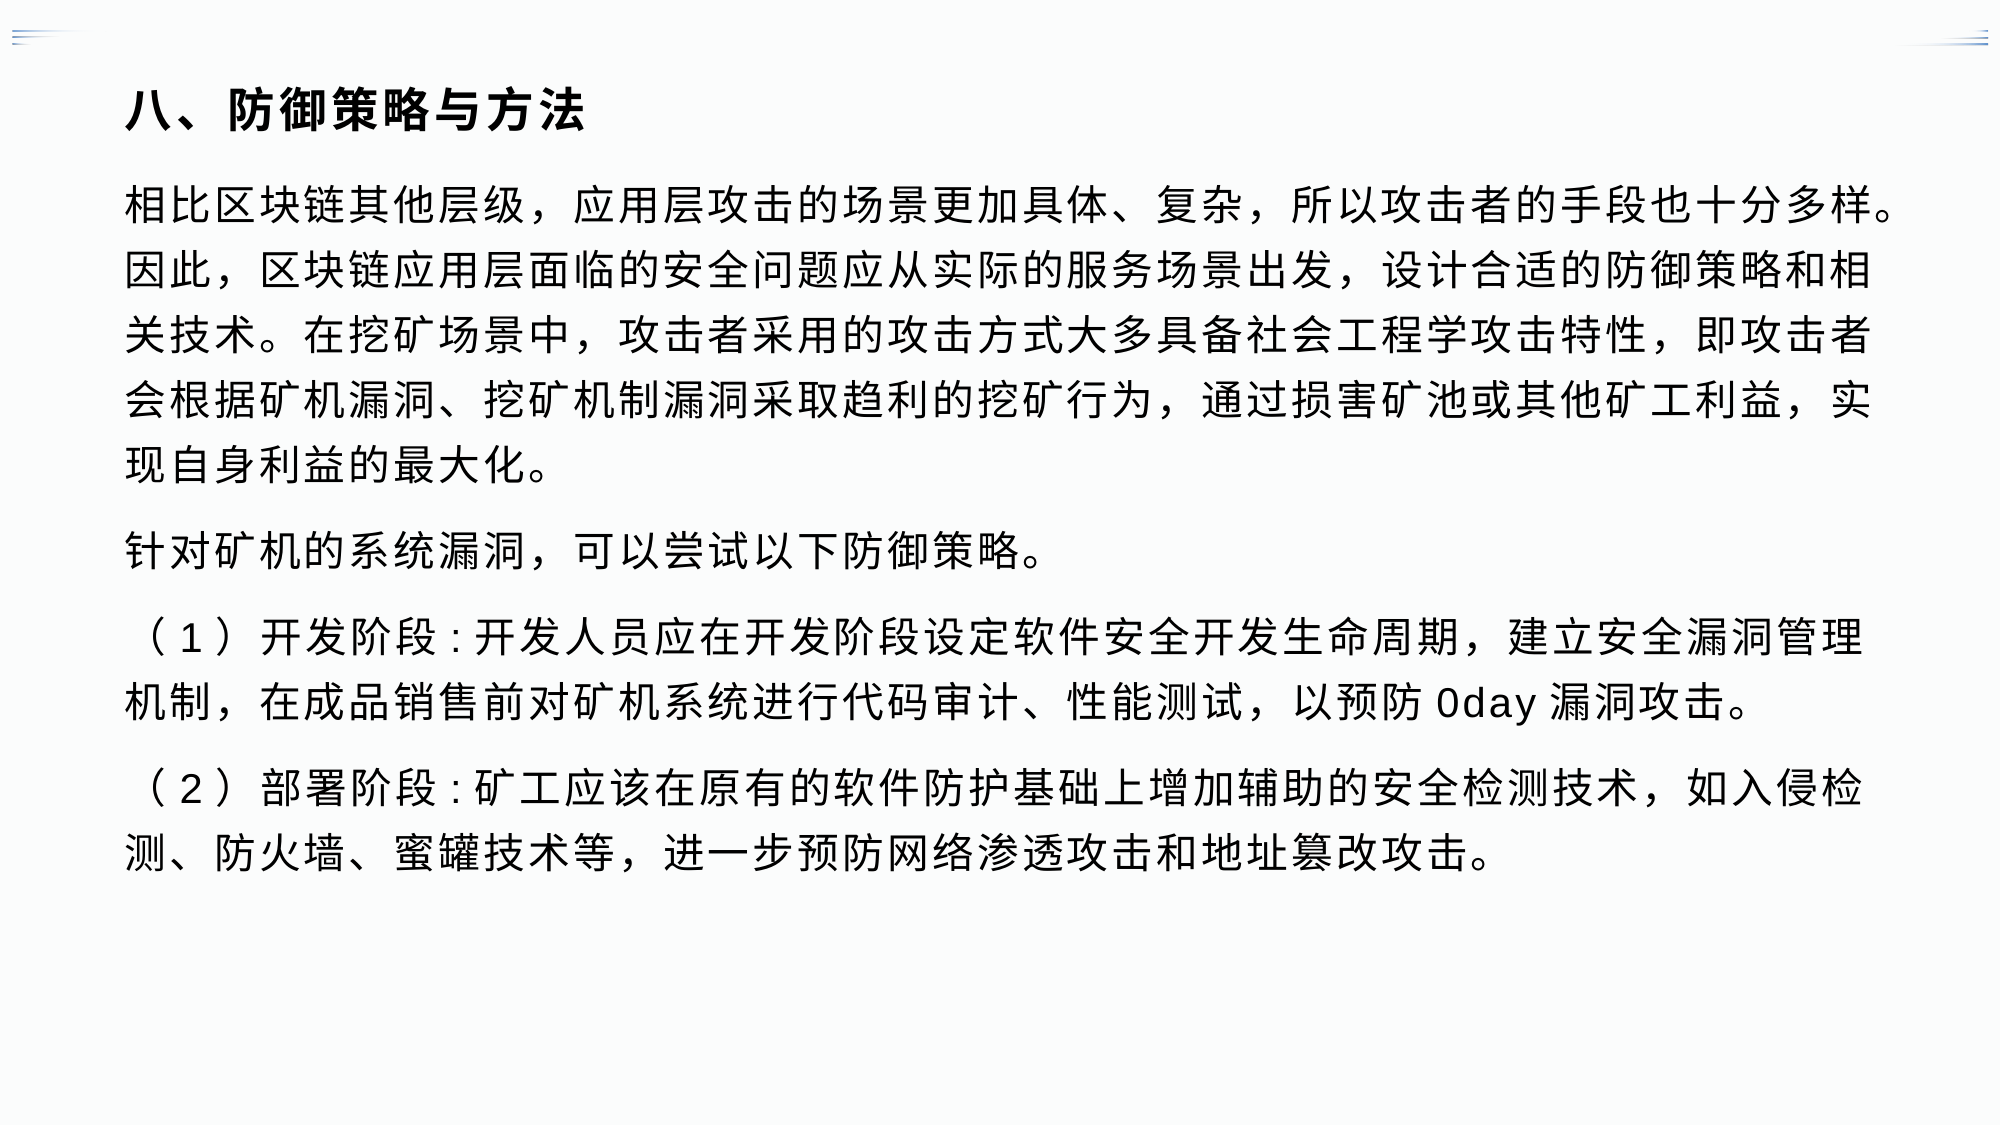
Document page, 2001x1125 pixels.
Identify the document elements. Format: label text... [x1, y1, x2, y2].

picture [1881, 0, 2000, 75]
title 八、防御策略与方法 [109, 72, 1891, 146]
picture [0, 0, 119, 75]
list 相比区块链其他层级，应用层攻击的场景更加具体、复杂，所以攻击者的手段也十分多样。因此，区块链应用层面临的安全问题应从实际的服务场景出发，设计合适的防御策略和相关技术。在挖矿场景中，攻击者采用的攻击方式大多具备社会工程学攻击特性，即攻击者会根据矿机漏洞、挖矿机制漏洞采取趋利的挖矿行为，通过损害矿池或其他矿工利益，实现自身利益的最大化。 针对矿机的系统漏洞，可以尝试以下防御策略。 （1）开发阶段:开发人员应在开发阶段设定软件安全开发生命周期，建立安全漏洞管理机制，在成品销售前对矿机系统进行代码审计、性能测试，以预防0day漏洞攻击。 （2）部署阶段:矿工应该在原有的软件防护基础上增加辅助的安全检测技术，如入侵检测、防火墙、蜜罐技术等，进一步预防网络渗透攻击和地址篡改攻击。 [109, 156, 1891, 1041]
